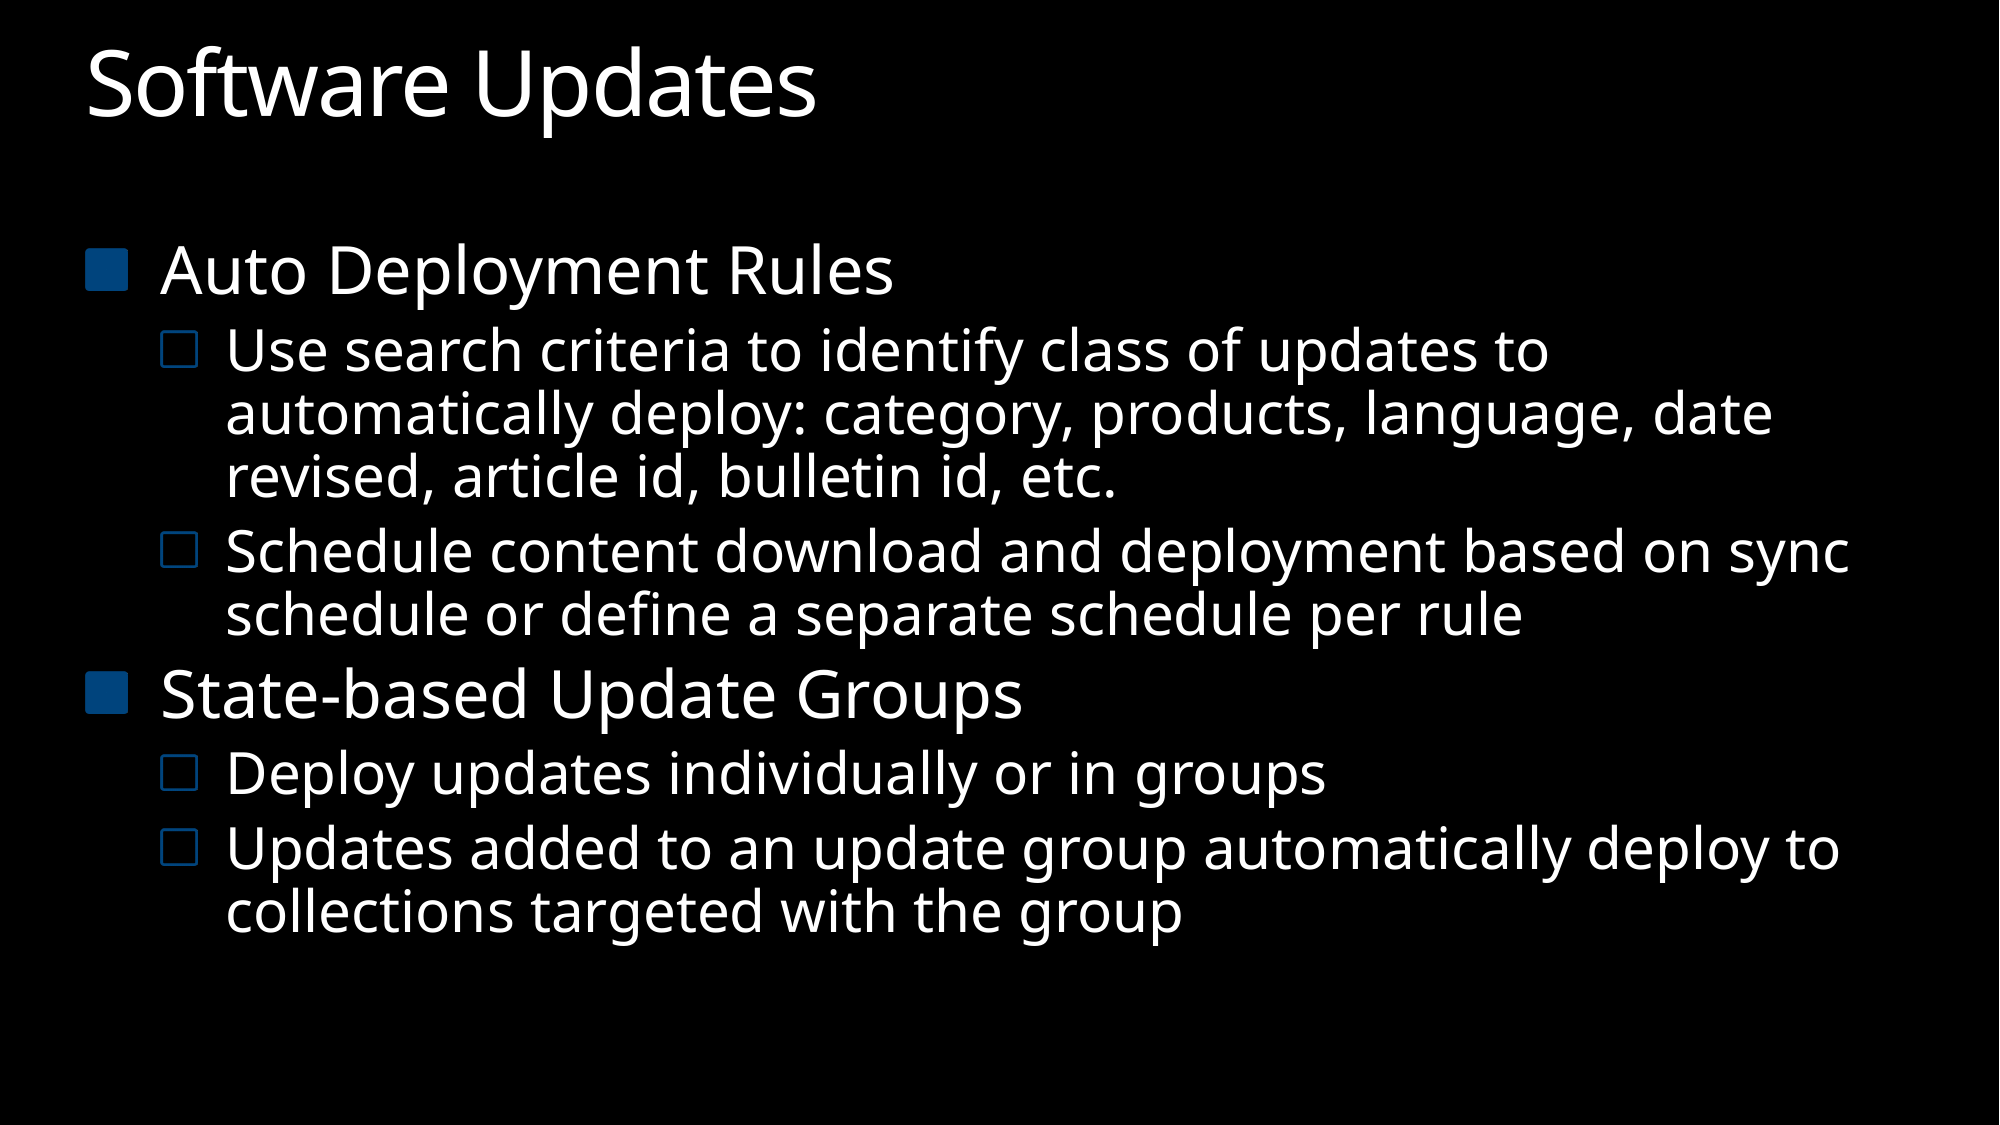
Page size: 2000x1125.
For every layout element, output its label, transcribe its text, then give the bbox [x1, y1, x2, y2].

list Auto Deployment Rules Use search criteria to identify class of updates to automatically deploy: category, products, language, date revised, article id, bulletin id, etc. Schedule content download and deployment based on sync schedule or define a separate schedule per rule State-based Update Groups Deploy updates individually or in groups Updates added to an update group automatically deploy to collections targeted with the group [85, 237, 1914, 562]
picture [85, 671, 128, 714]
title Software Updates [85, 37, 1914, 138]
picture [160, 828, 198, 866]
picture [160, 754, 198, 791]
picture [160, 330, 198, 368]
picture [85, 248, 128, 291]
picture [160, 531, 198, 568]
